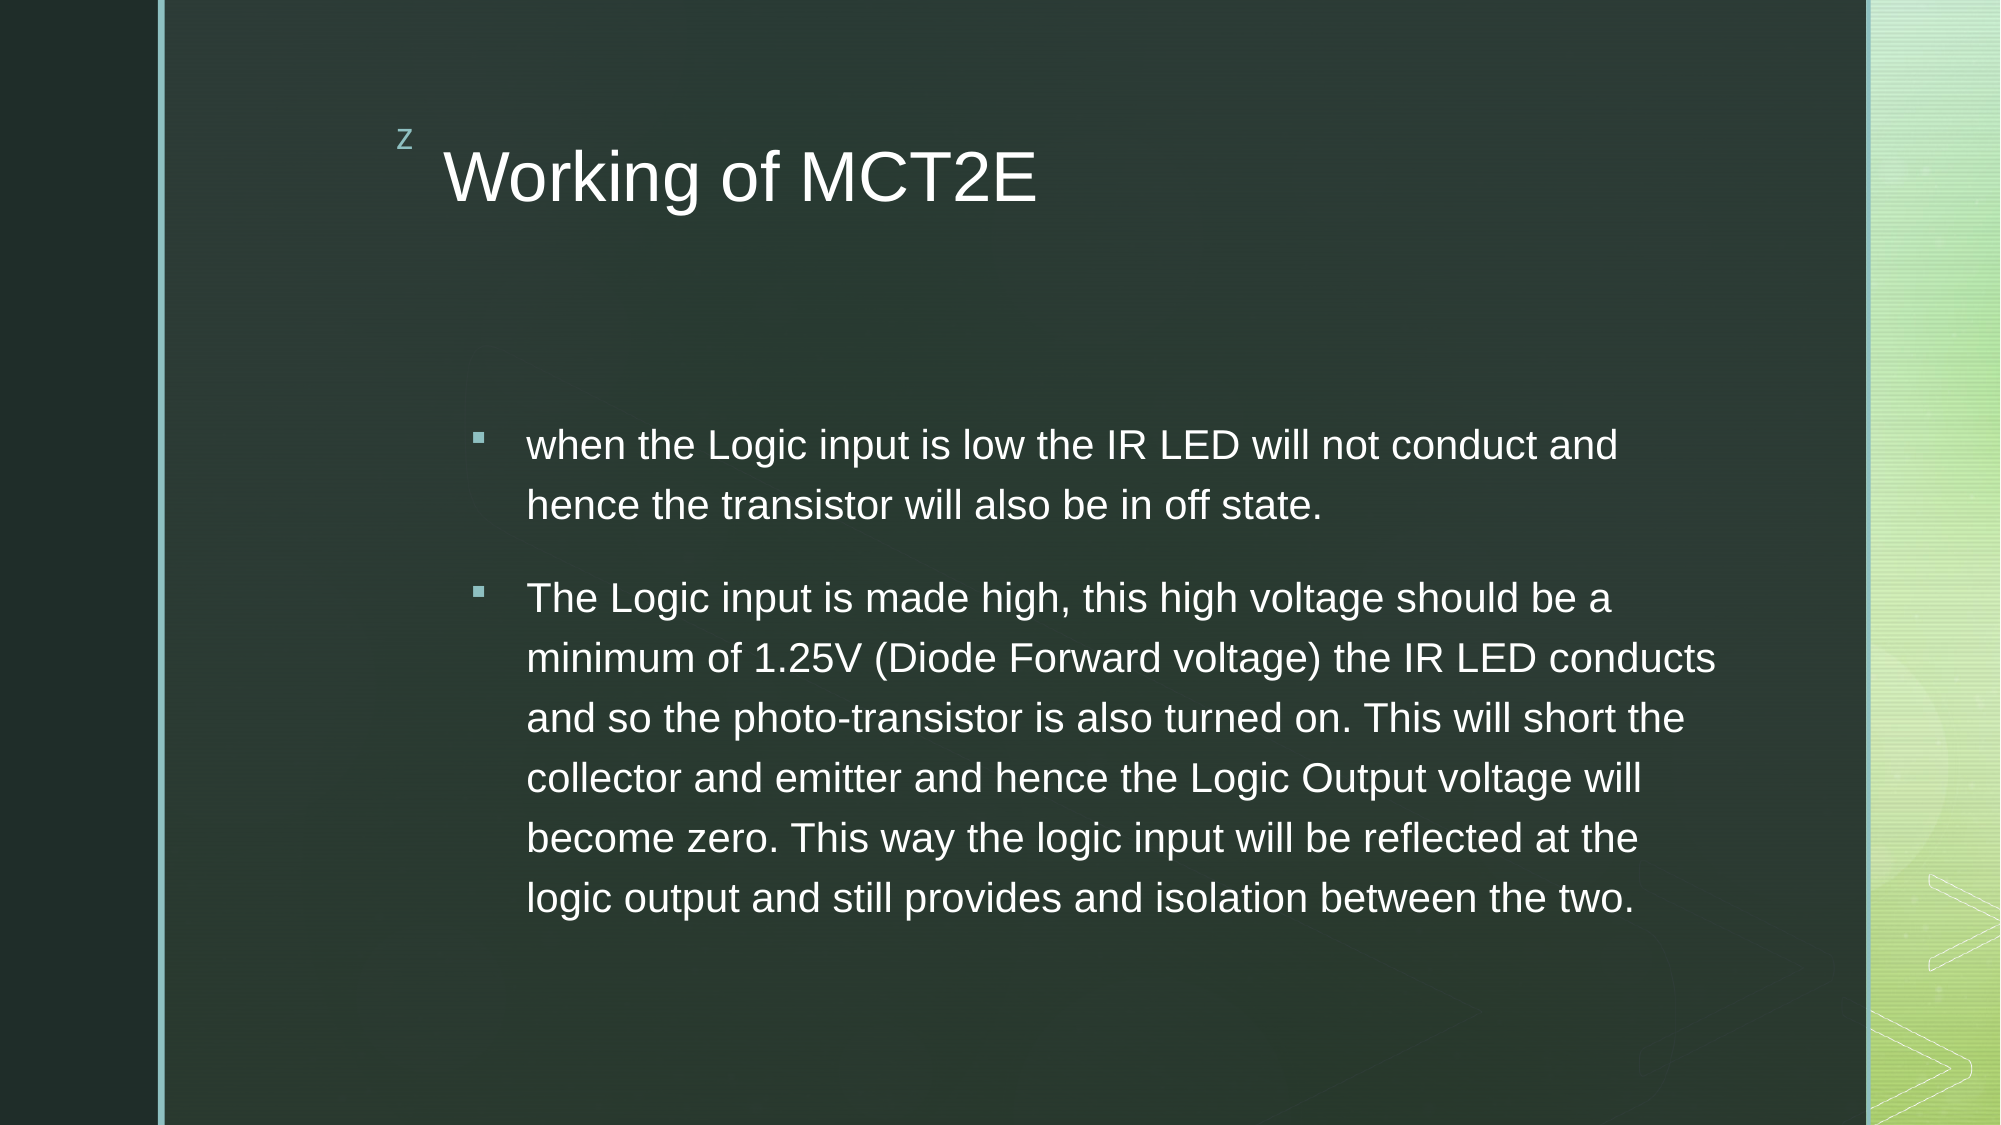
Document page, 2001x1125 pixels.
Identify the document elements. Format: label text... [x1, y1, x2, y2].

title Working of MCT2E [428, 132, 1734, 310]
list when the Logic input is low the IR LED will not conduct and hence the transistor will also be in off state. The Logic input is made high, this high voltage should be a minimum of 1.25V (Diode Forward voltage) the IR LED conducts and so the photo-transistor is also turned on. This will short the collector and emitter and hence the Logic Output voltage will become zero. This way the logic input will be reflected at the logic output and still provides and isolation between the two. [454, 336, 1734, 993]
picture [1871, 0, 2001, 1125]
